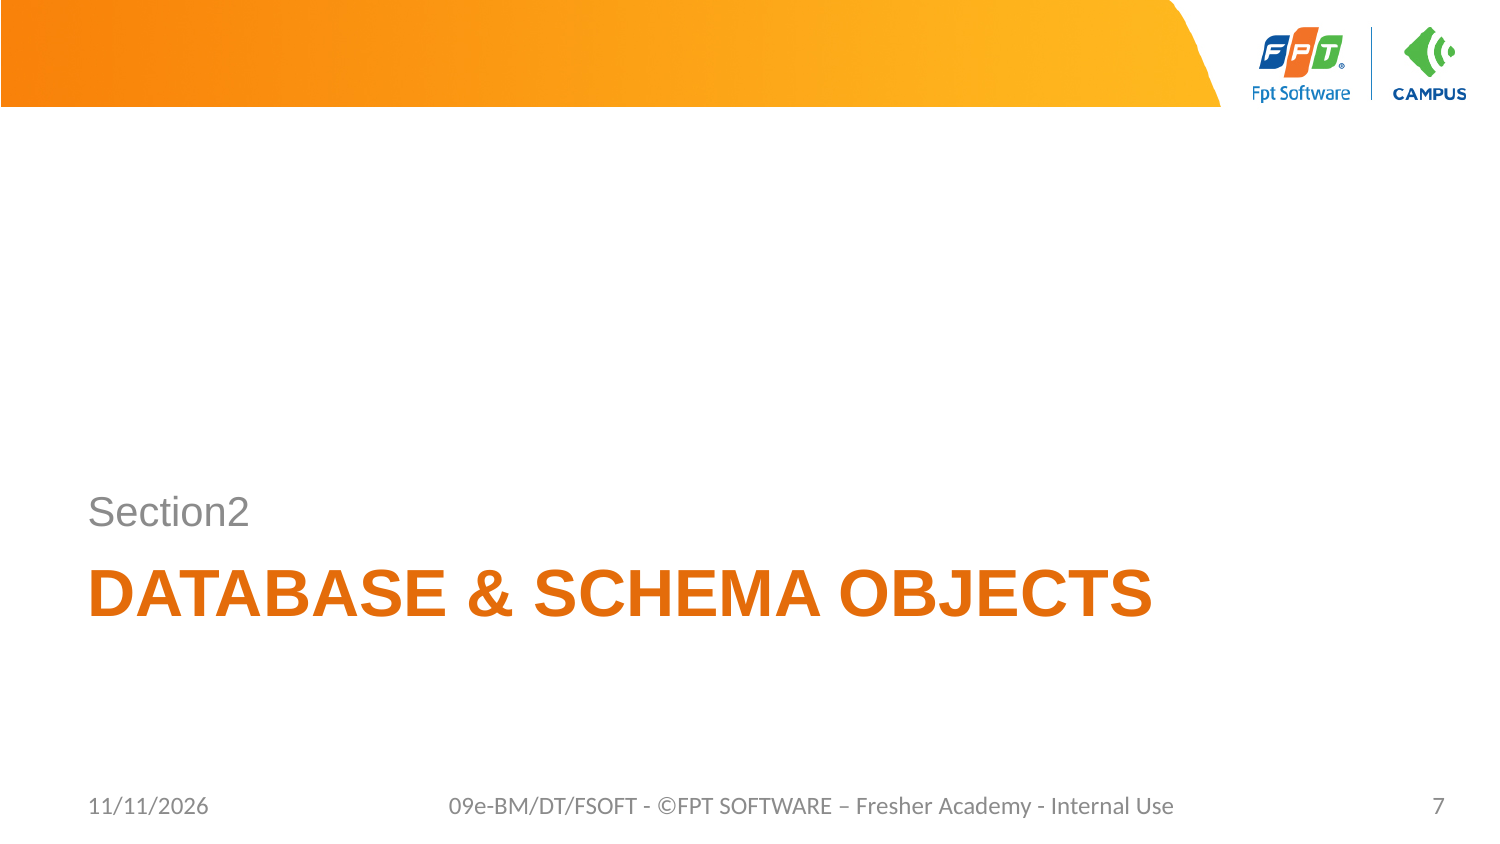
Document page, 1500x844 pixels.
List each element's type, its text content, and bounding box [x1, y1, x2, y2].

slide_number 7 [1350, 782, 1461, 827]
list Section2 [72, 357, 1461, 543]
picture [1, 0, 1499, 844]
footer 09e-BM/DT/FSOFT - ©FPT SOFTWARE – Fresher Academy - Internal Use [289, 782, 1335, 827]
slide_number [72, 782, 270, 827]
title DATABASE & SCHEMA OBJECTS [72, 543, 1461, 710]
